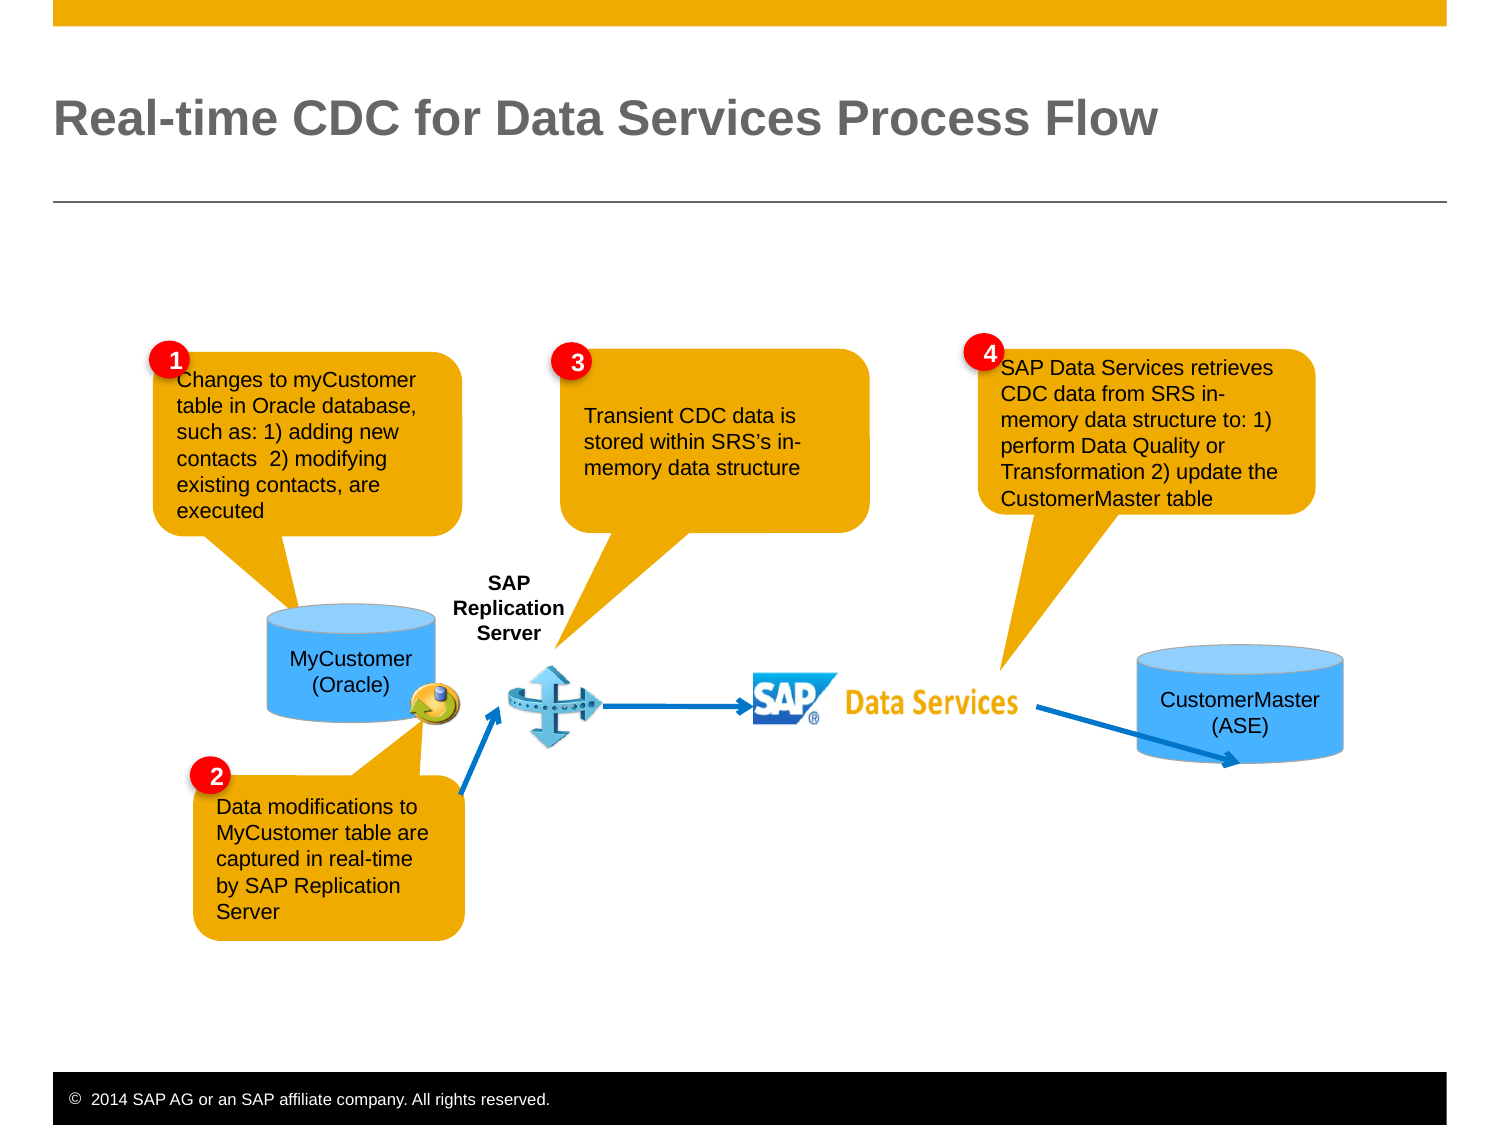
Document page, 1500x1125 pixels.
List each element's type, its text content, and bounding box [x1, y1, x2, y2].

text_box CustomerMaster (ASE) [1137, 644, 1344, 764]
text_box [446, 569, 604, 796]
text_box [550, 341, 871, 534]
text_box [266, 603, 440, 728]
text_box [963, 332, 1316, 515]
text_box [189, 755, 466, 942]
picture [753, 665, 1037, 748]
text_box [1041, 703, 1138, 707]
title Real-time CDC for Data Services Process Flow [53, 53, 1447, 178]
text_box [148, 340, 463, 537]
